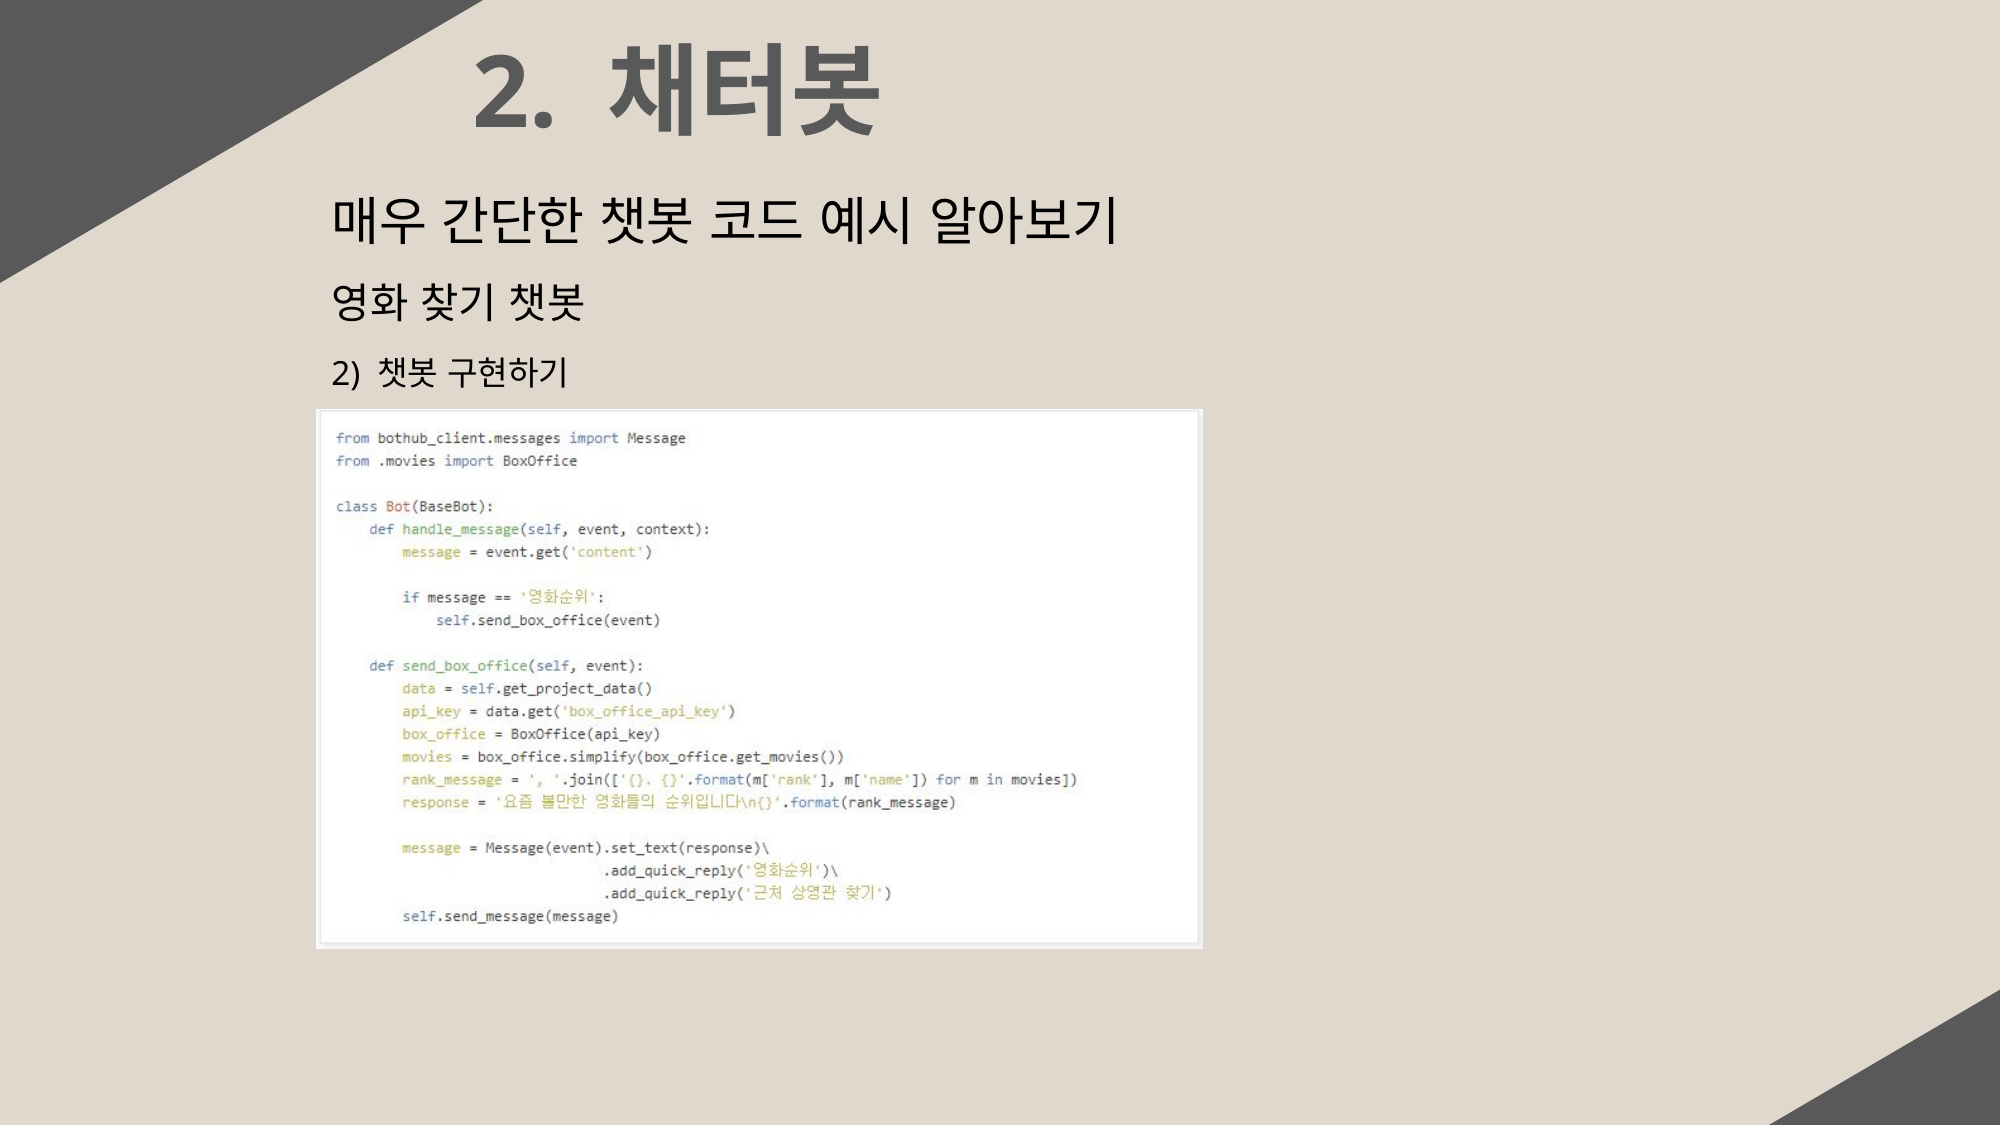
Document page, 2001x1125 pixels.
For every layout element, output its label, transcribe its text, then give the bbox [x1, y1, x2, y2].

text_box [0, 0, 486, 285]
text_box 2) 챗봇 구현하기 [316, 345, 1885, 400]
text_box 2. 채터봇 [457, 20, 1367, 156]
text_box 영화 찾기 챗봇 [316, 269, 1885, 335]
text_box 매우 간단한 챗봇 코드 예시 알아보기 [316, 180, 1620, 258]
text_box [1766, 988, 2000, 1125]
picture [316, 409, 1203, 949]
